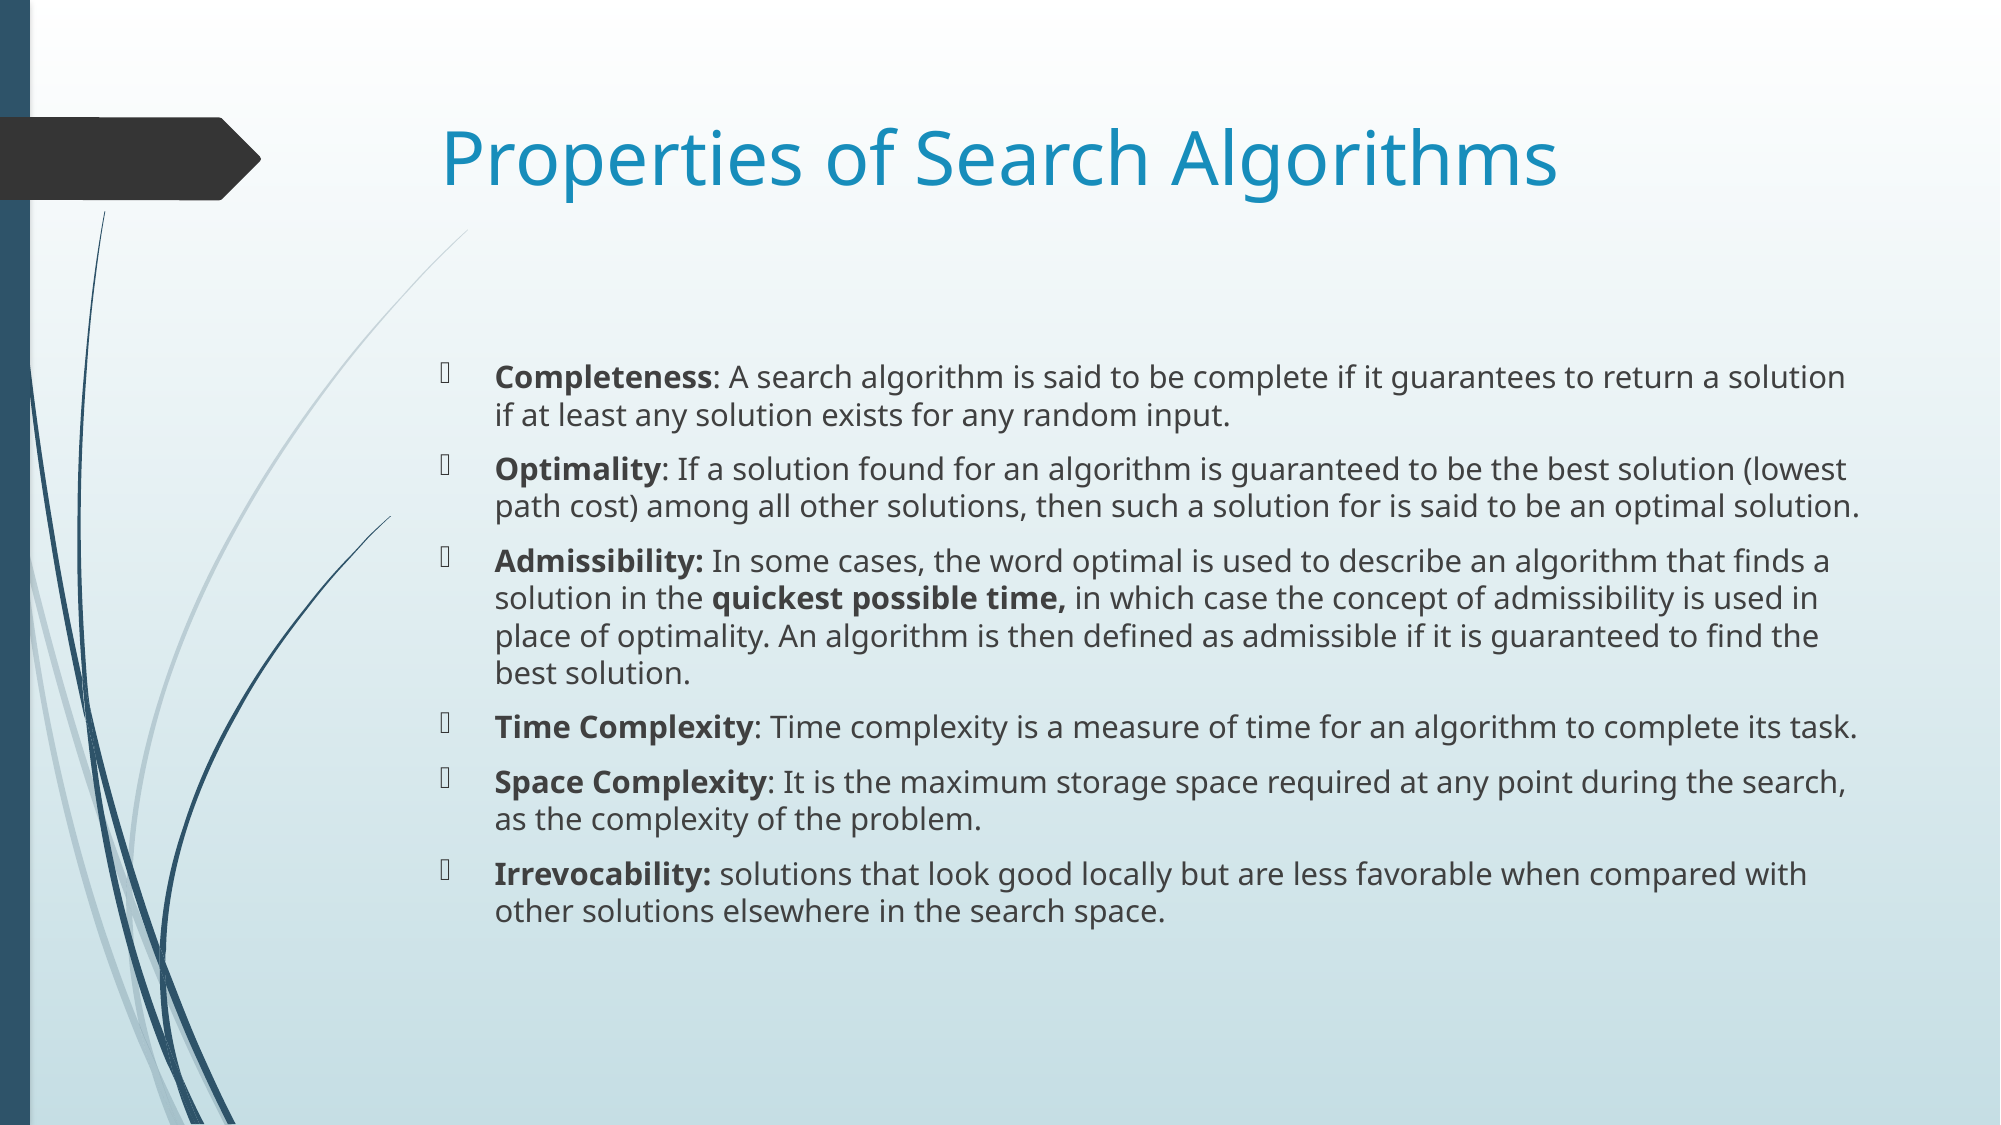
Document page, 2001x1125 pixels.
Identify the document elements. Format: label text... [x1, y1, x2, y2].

list Completeness: A search algorithm is said to be complete if it guarantees to return a solution if at least any solution exists for any random input. Optimality: If a solution found for an algorithm is guaranteed to be the best solution (lowest path cost) among all other solutions, then such a solution for is said to be an optimal solution. Admissibility: In some cases, the word optimal is used to describe an algorithm that finds a solution in the quickest possible time, in which case the concept of admissibility is used in place of optimality. An algorithm is then defined as admissible if it is guaranteed to find the best solution. Time Complexity: Time complexity is a measure of time for an algorithm to complete its task. Space Complexity: It is the maximum storage space required at any point during the search, as the complexity of the problem. Irrevocability: solutions that look good locally but are less favorable when compared with other solutions elsewhere in the search space. [424, 350, 1888, 970]
title Properties of Search Algorithms [425, 102, 1888, 313]
